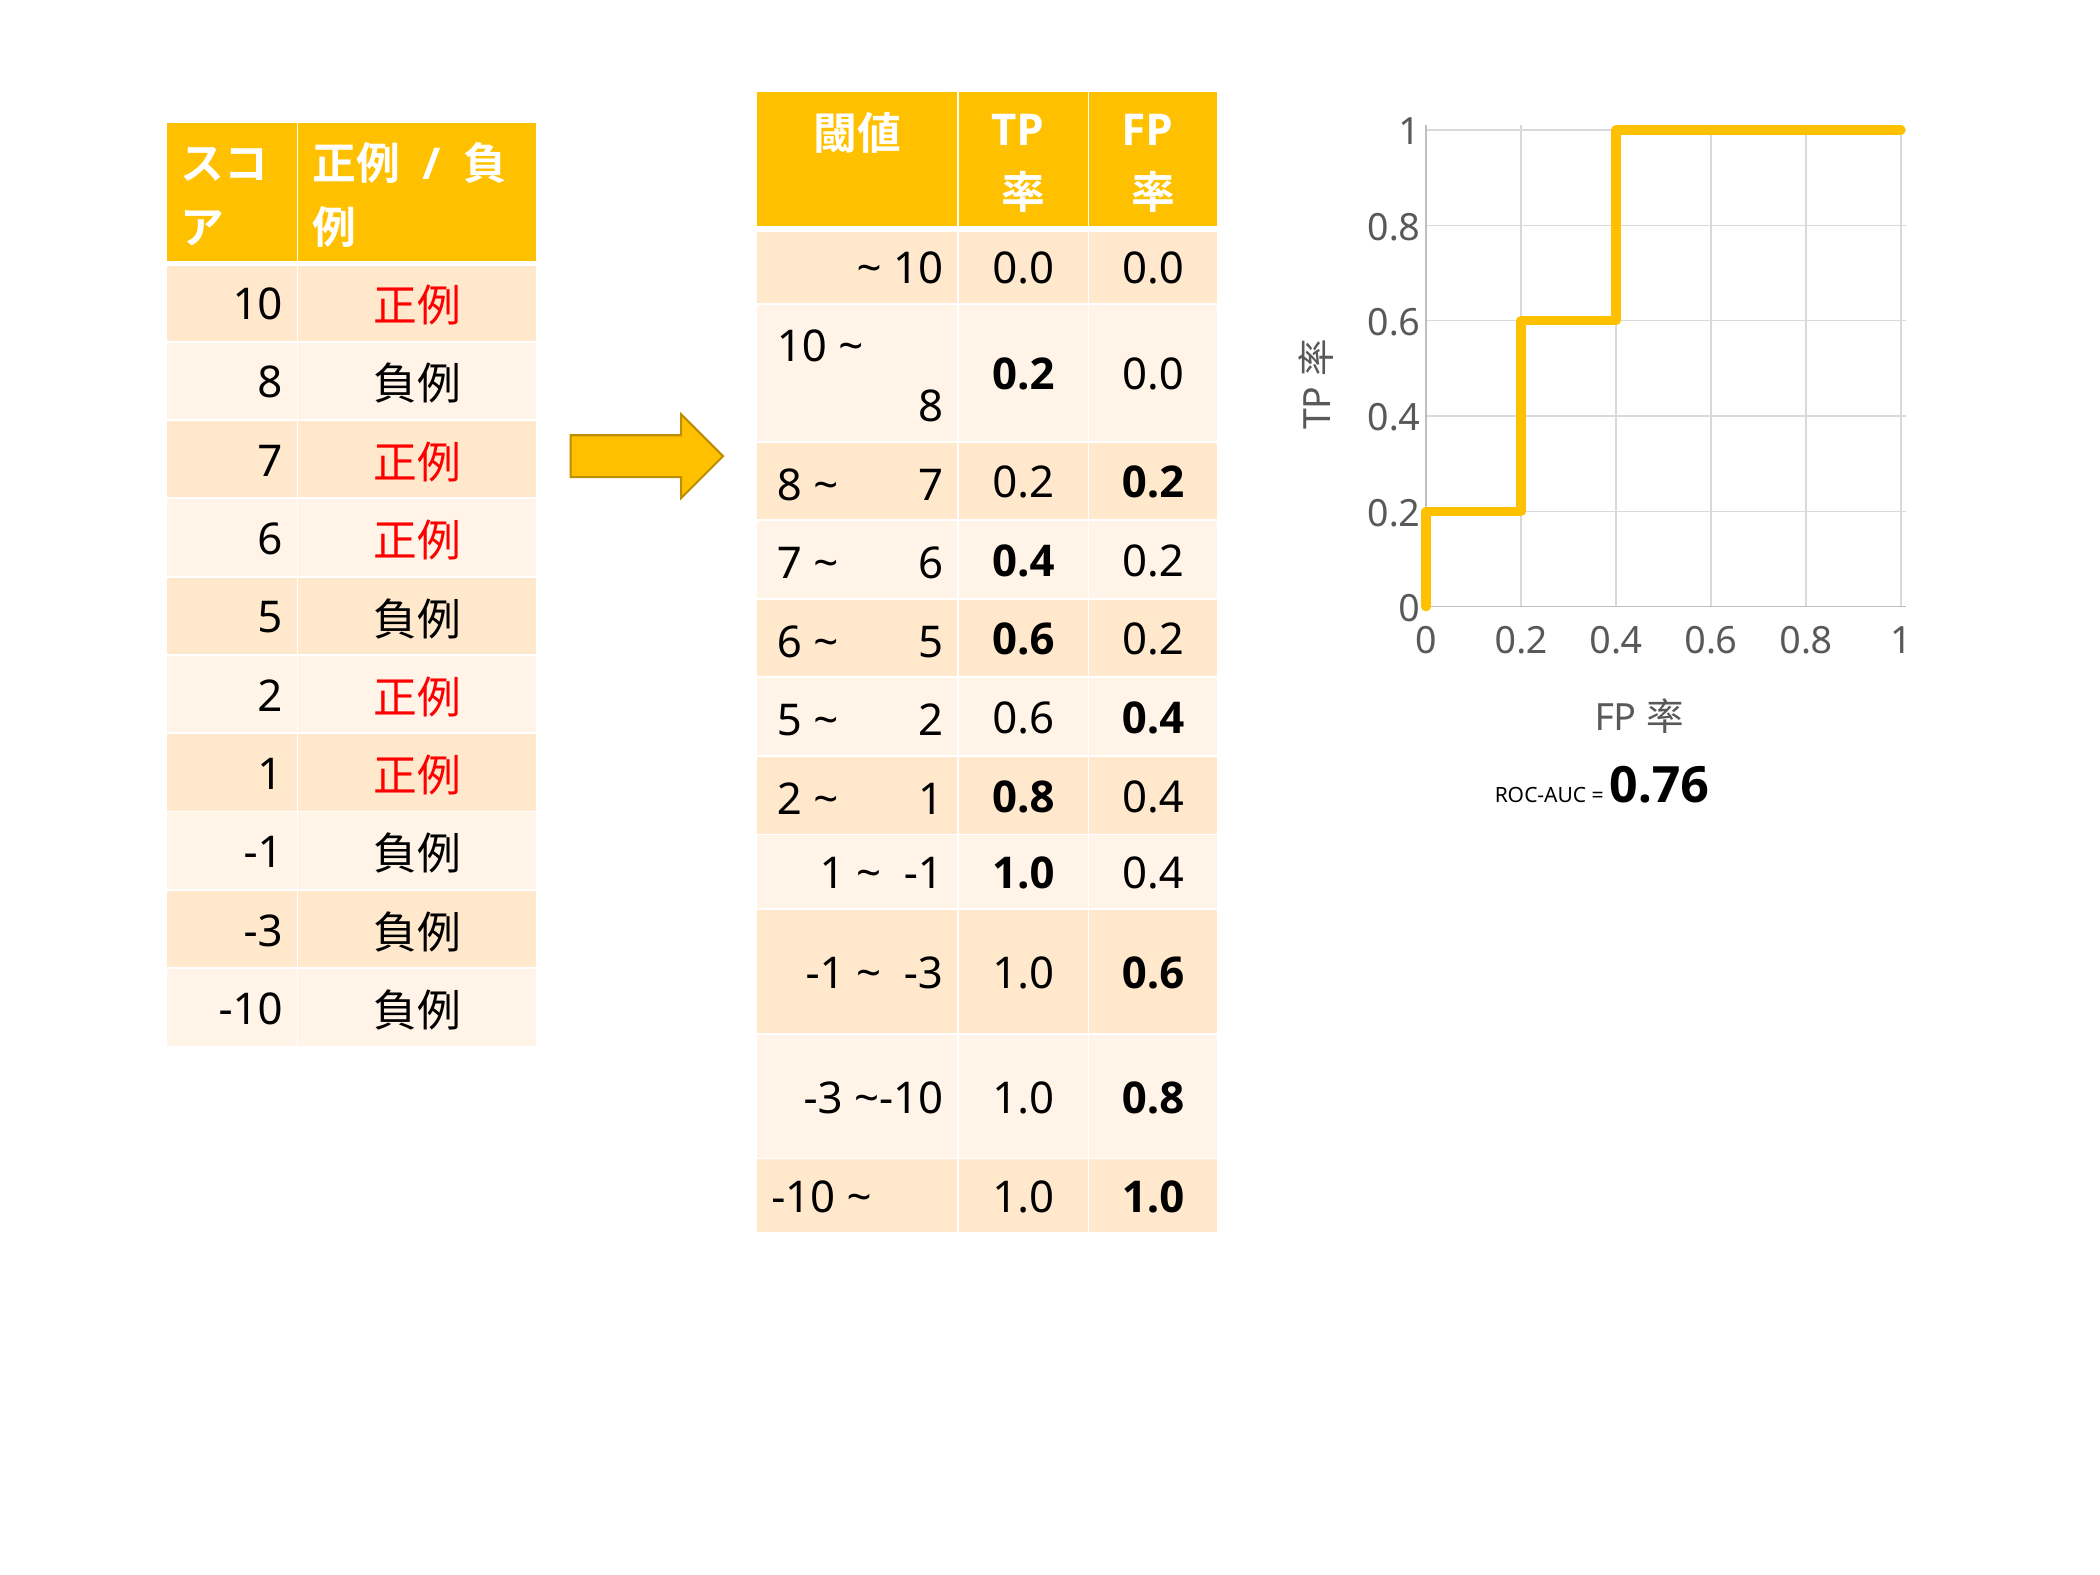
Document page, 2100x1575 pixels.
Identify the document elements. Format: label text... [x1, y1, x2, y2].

table_cell 負例 [298, 578, 536, 654]
table_header スコア [167, 123, 297, 261]
table_cell 0.2 [1089, 443, 1217, 519]
table_cell 正例 [298, 421, 536, 497]
table_cell 6 [167, 499, 297, 576]
table_cell 0.2 [959, 443, 1088, 519]
table_cell 0.8 [1089, 1035, 1217, 1158]
table_header TP率 [959, 92, 1088, 226]
table_cell 負例 [298, 343, 536, 419]
table_cell -1 [167, 812, 297, 889]
table_cell 負例 [298, 891, 536, 967]
table_cell -10 [167, 969, 297, 1046]
table_cell 正例 [298, 656, 536, 732]
table_cell -3 [167, 891, 297, 967]
table_cell 0.2 [959, 305, 1088, 441]
table_cell 0.0 [1089, 305, 1217, 441]
table_cell 2 [167, 656, 297, 732]
table_cell 負例 [298, 969, 536, 1046]
table_cell 正例 [298, 499, 536, 576]
table_cell 10 ~ 8 [757, 305, 957, 441]
table_cell 0.8 [959, 757, 1088, 834]
table_cell 1.0 [959, 1035, 1088, 1158]
table_header 正例 / 負例 [298, 123, 536, 261]
table_cell 7 [167, 421, 297, 497]
text_box [569, 411, 725, 501]
table_cell 2 ~ 1 [757, 757, 957, 834]
table_cell -10 ~ [757, 1159, 957, 1232]
table_cell 0.6 [959, 600, 1088, 676]
table_cell 8 ~ 7 [757, 443, 957, 519]
table_cell 0.2 [1089, 521, 1217, 598]
table_cell 正例 [298, 734, 536, 811]
table_cell 1 [167, 734, 297, 811]
table_cell 8 [167, 343, 297, 419]
table_header FP率 [1089, 92, 1217, 226]
table_cell 正例 [298, 266, 536, 341]
table_cell 0.2 [1089, 600, 1217, 676]
table_cell 1 ~ -1 [757, 835, 957, 908]
chart [1242, 91, 1971, 791]
table_cell 6 ~ 5 [757, 600, 957, 676]
table_cell 0.0 [1089, 232, 1217, 303]
table_cell 0.4 [959, 521, 1088, 598]
table_cell 5 ~ 2 [757, 678, 957, 755]
table_cell 1.0 [959, 835, 1088, 908]
table_cell 0.4 [1089, 835, 1217, 908]
table_cell 5 [167, 578, 297, 654]
table_cell 1.0 [1089, 1159, 1217, 1232]
table_cell -1 ~ -3 [757, 910, 957, 1033]
table_cell 0.6 [959, 678, 1088, 755]
table_cell 0.0 [959, 232, 1088, 303]
table_cell -3 ~-10 [757, 1035, 957, 1158]
table_cell 7 ~ 6 [757, 521, 957, 598]
table_header 閾値 [757, 92, 957, 226]
text_box ROC-AUC = 0.76 [1480, 791, 1724, 821]
table_cell 0.6 [1089, 910, 1217, 1033]
table_cell 10 [167, 266, 297, 341]
table_cell 0.4 [1089, 757, 1217, 834]
table_cell 0.4 [1089, 678, 1217, 755]
table_cell ~ 10 [757, 232, 957, 303]
table_cell 1.0 [959, 910, 1088, 1033]
table_cell 負例 [298, 812, 536, 889]
table_cell 1.0 [959, 1159, 1088, 1232]
